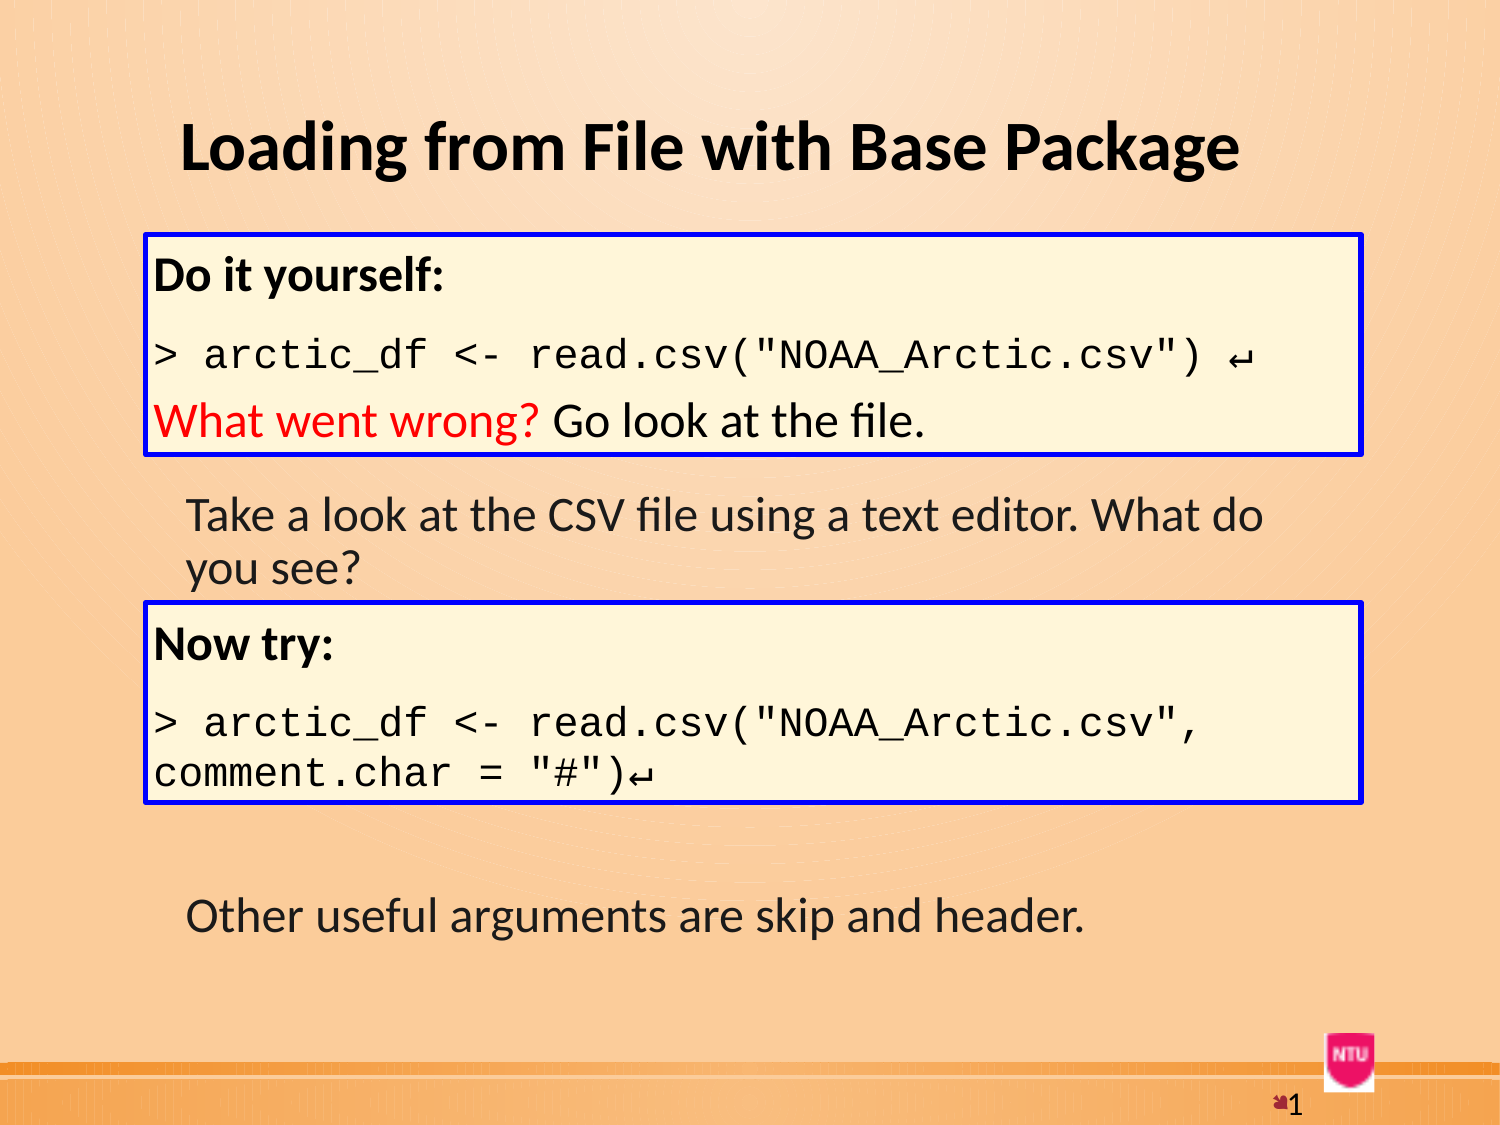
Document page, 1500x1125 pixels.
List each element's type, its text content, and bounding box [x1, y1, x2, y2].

text_box Do it yourself: > arctic_df <- read.csv("NOAA_Arctic.csv") ↵ What went wrong? Go look at the file. [145, 234, 1361, 455]
text_box Now try: > arctic_df <- read.csv("NOAA_Arctic.csv", comment.char = "#")↵ [145, 602, 1361, 803]
text_box Other useful arguments are skip and header. [164, 881, 1335, 1004]
slide_number 14 [1256, 1083, 1336, 1122]
list Take a look at the CSV file using a text editor. What do you see? [165, 480, 1335, 603]
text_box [1323, 1033, 1375, 1093]
title Loading from File with Base Package [165, 76, 1335, 219]
